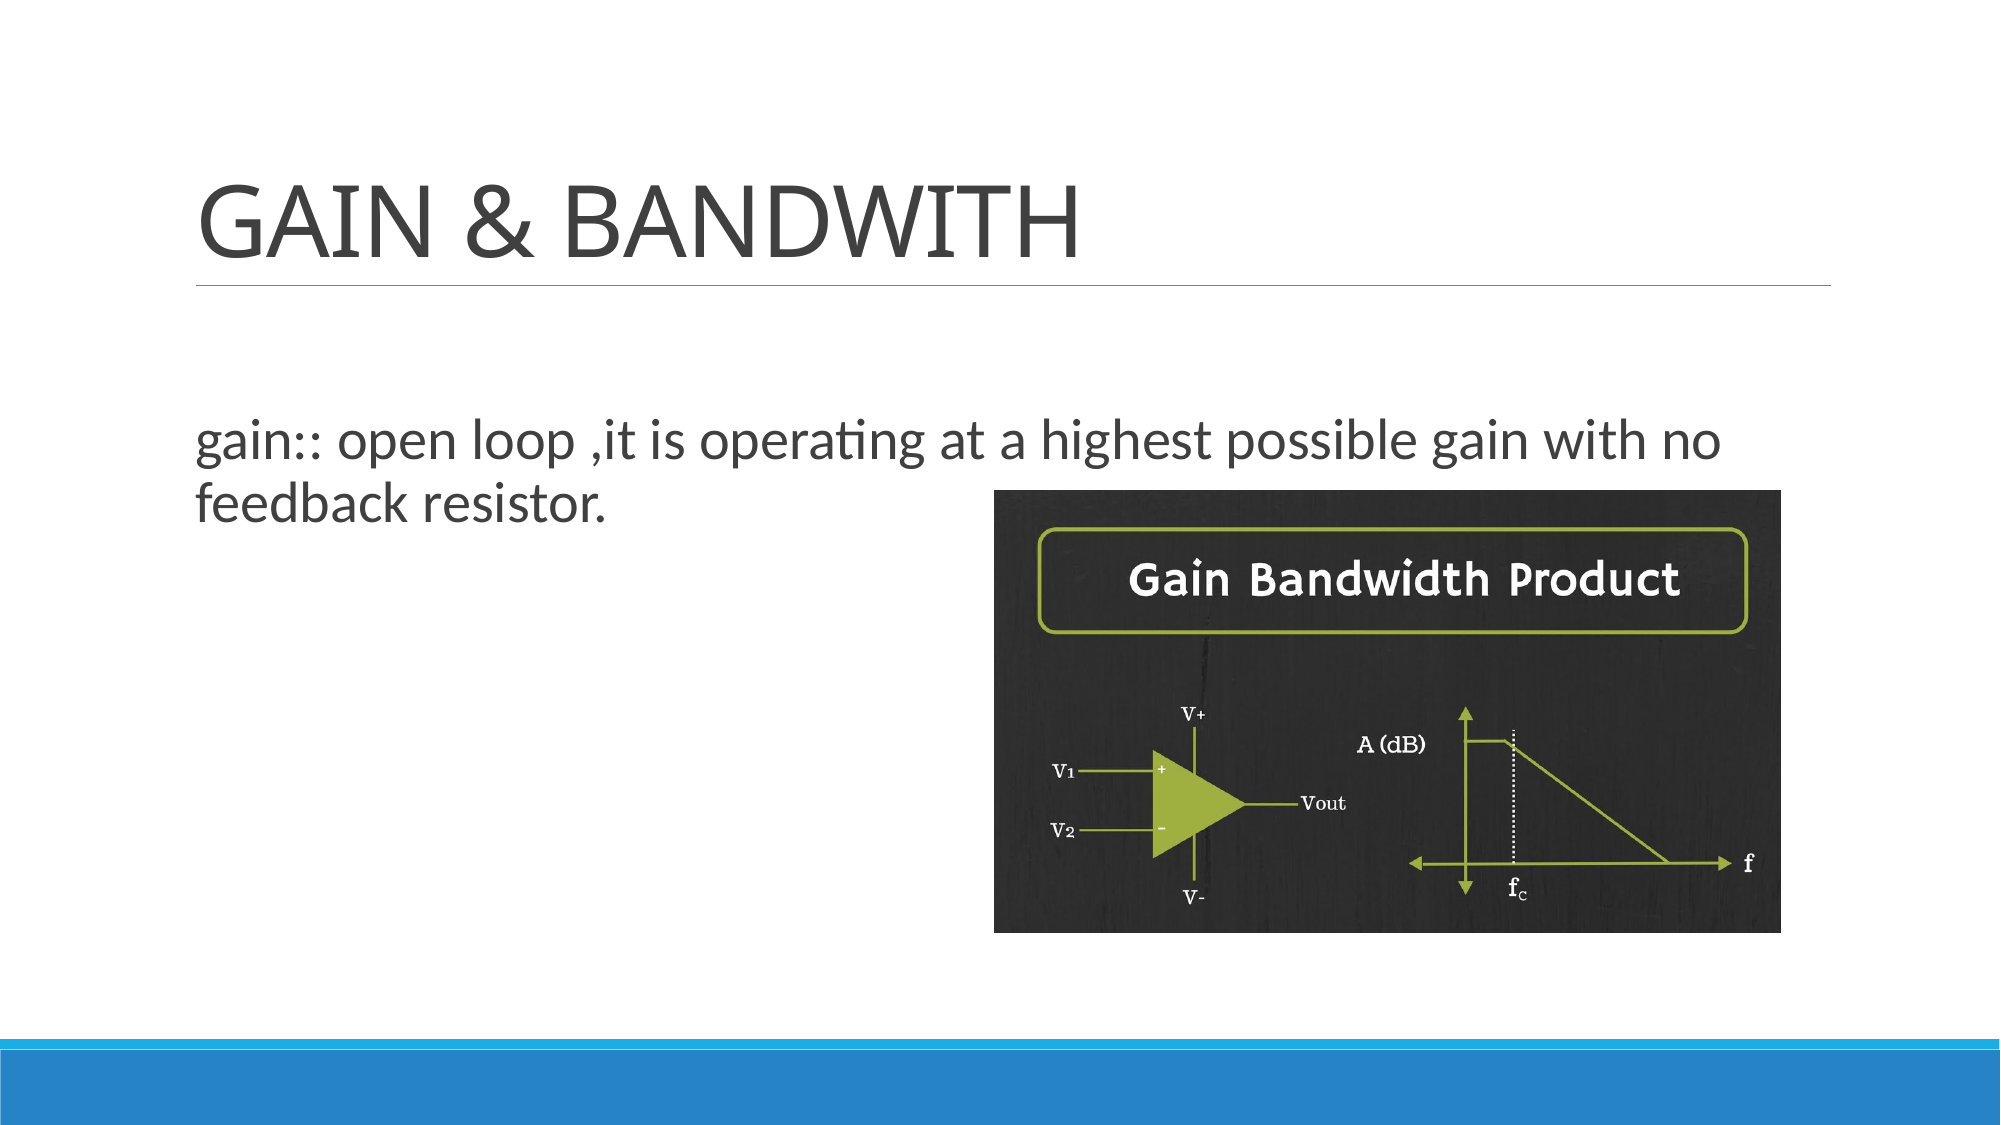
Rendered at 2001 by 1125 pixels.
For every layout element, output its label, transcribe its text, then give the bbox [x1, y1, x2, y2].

picture [994, 490, 1782, 934]
title GAIN & BANDWITH [180, 47, 1830, 285]
list gain:: open loop ,it is operating at a highest possible gain with no feedback resistor. [180, 302, 1830, 963]
